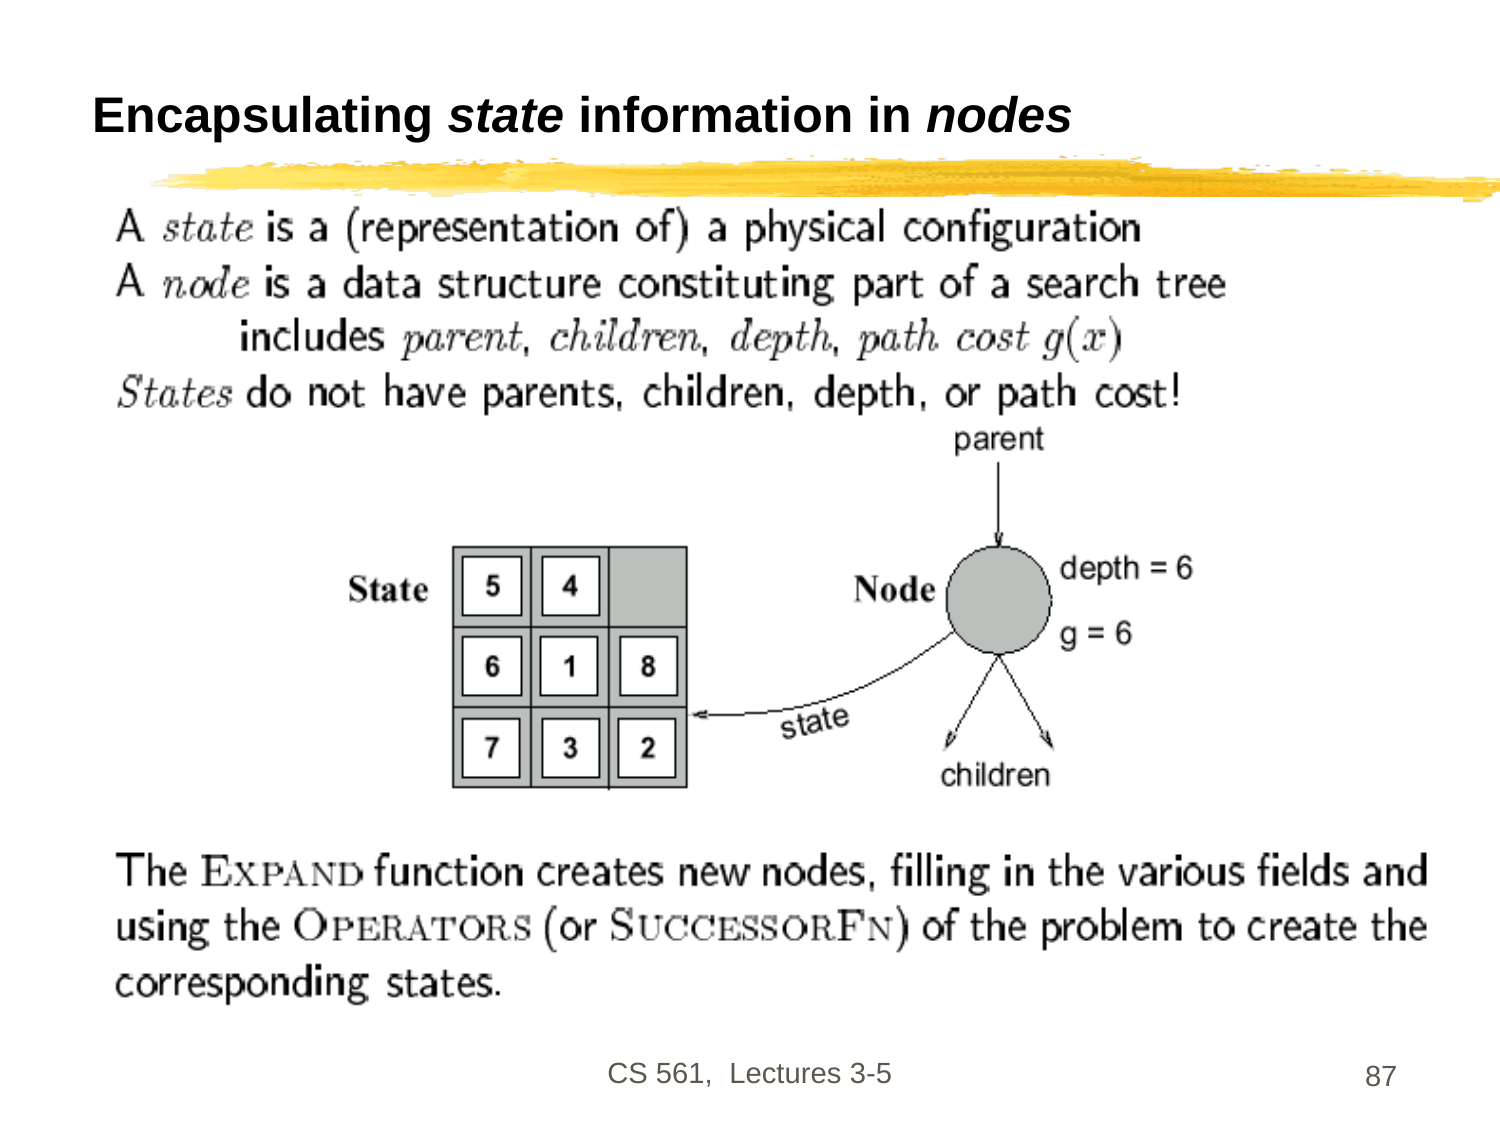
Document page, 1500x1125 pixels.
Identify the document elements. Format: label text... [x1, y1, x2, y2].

slide_number 87 [1099, 1029, 1413, 1101]
title Encapsulating state information in nodes [76, 37, 1415, 151]
picture [150, 149, 1500, 213]
footer CS 561, Lectures 3-5 [512, 1029, 988, 1098]
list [49, 197, 1463, 1021]
